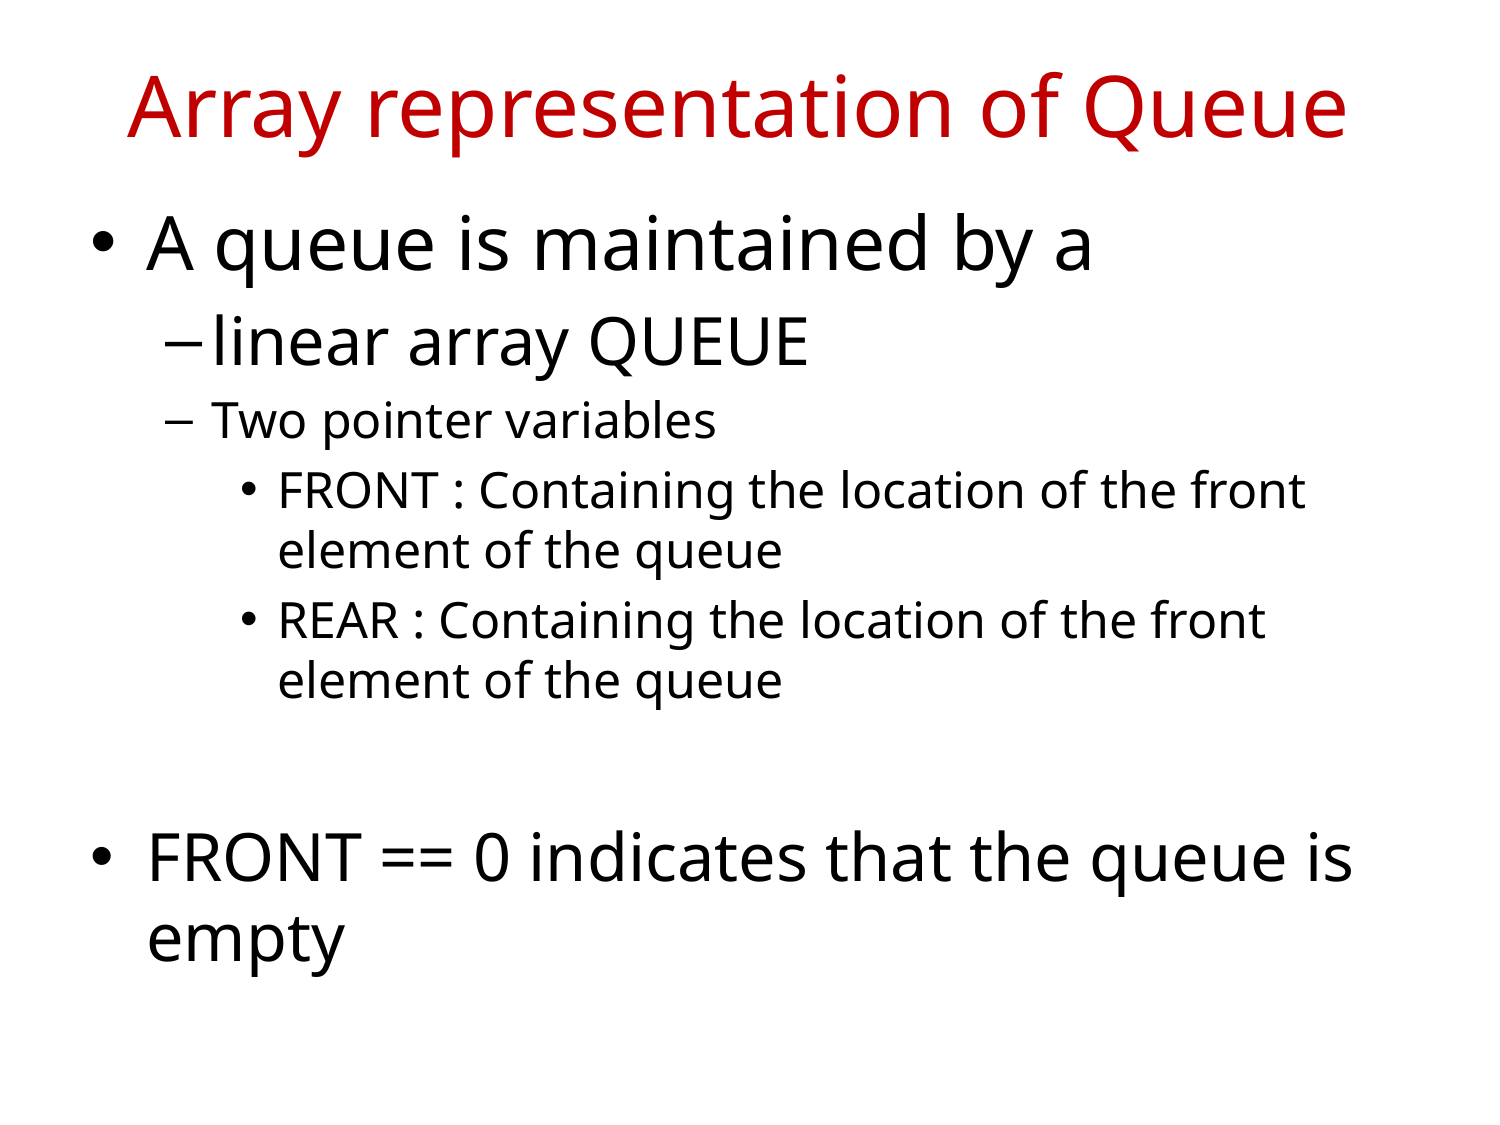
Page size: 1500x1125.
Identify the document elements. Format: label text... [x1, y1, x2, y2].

list A queue is maintained by a linear array QUEUE Two pointer variables FRONT : Containing the location of the front element of the queue REAR : Containing the location of the front element of the queue FRONT == 0 indicates that the queue is empty [75, 187, 1425, 1005]
title Array representation of Queue [75, 45, 1425, 163]
